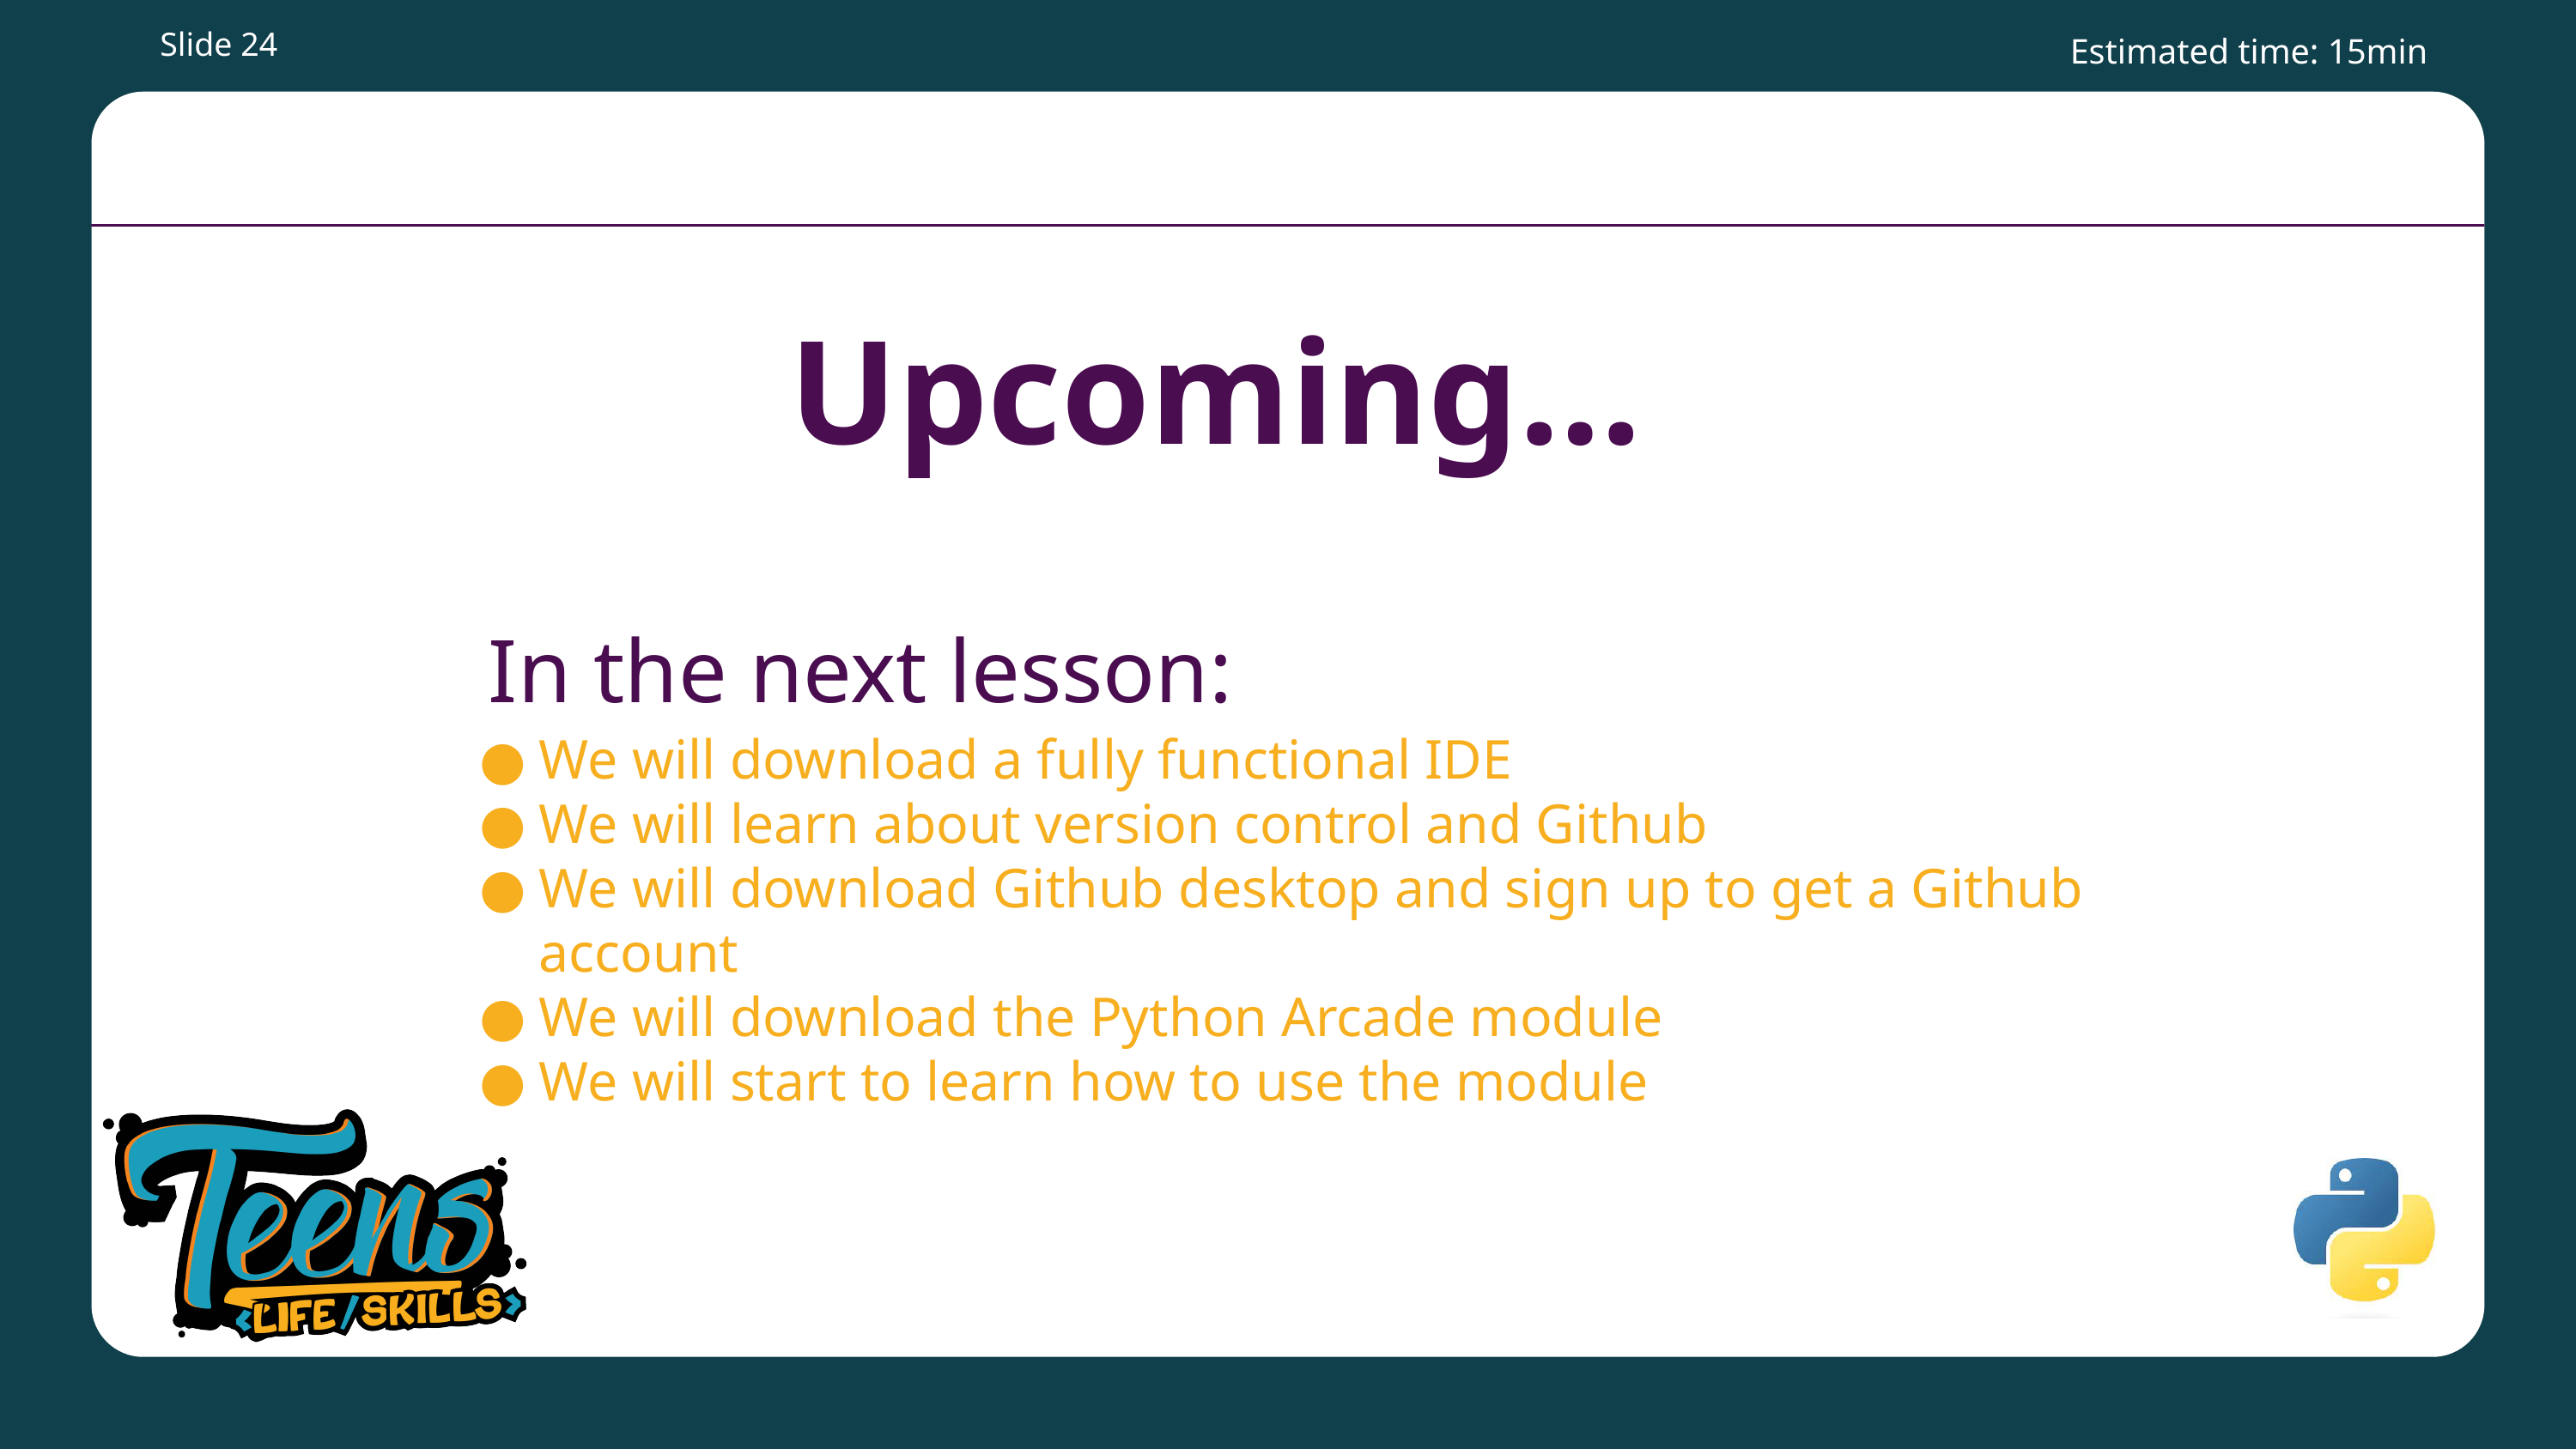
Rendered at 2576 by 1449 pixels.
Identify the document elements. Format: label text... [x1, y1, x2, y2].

list We will download a fully functional IDE We will learn about version control and Github We will download Github desktop and sign up to get a Github account We will download the Python Arcade module We will start to learn how to use the module [461, 712, 2174, 1334]
slide_number Slide ‹#› [136, 0, 373, 92]
picture [2293, 1158, 2439, 1319]
text_box Estimated time: 15min [1955, 17, 2441, 84]
picture [34, 923, 614, 1449]
